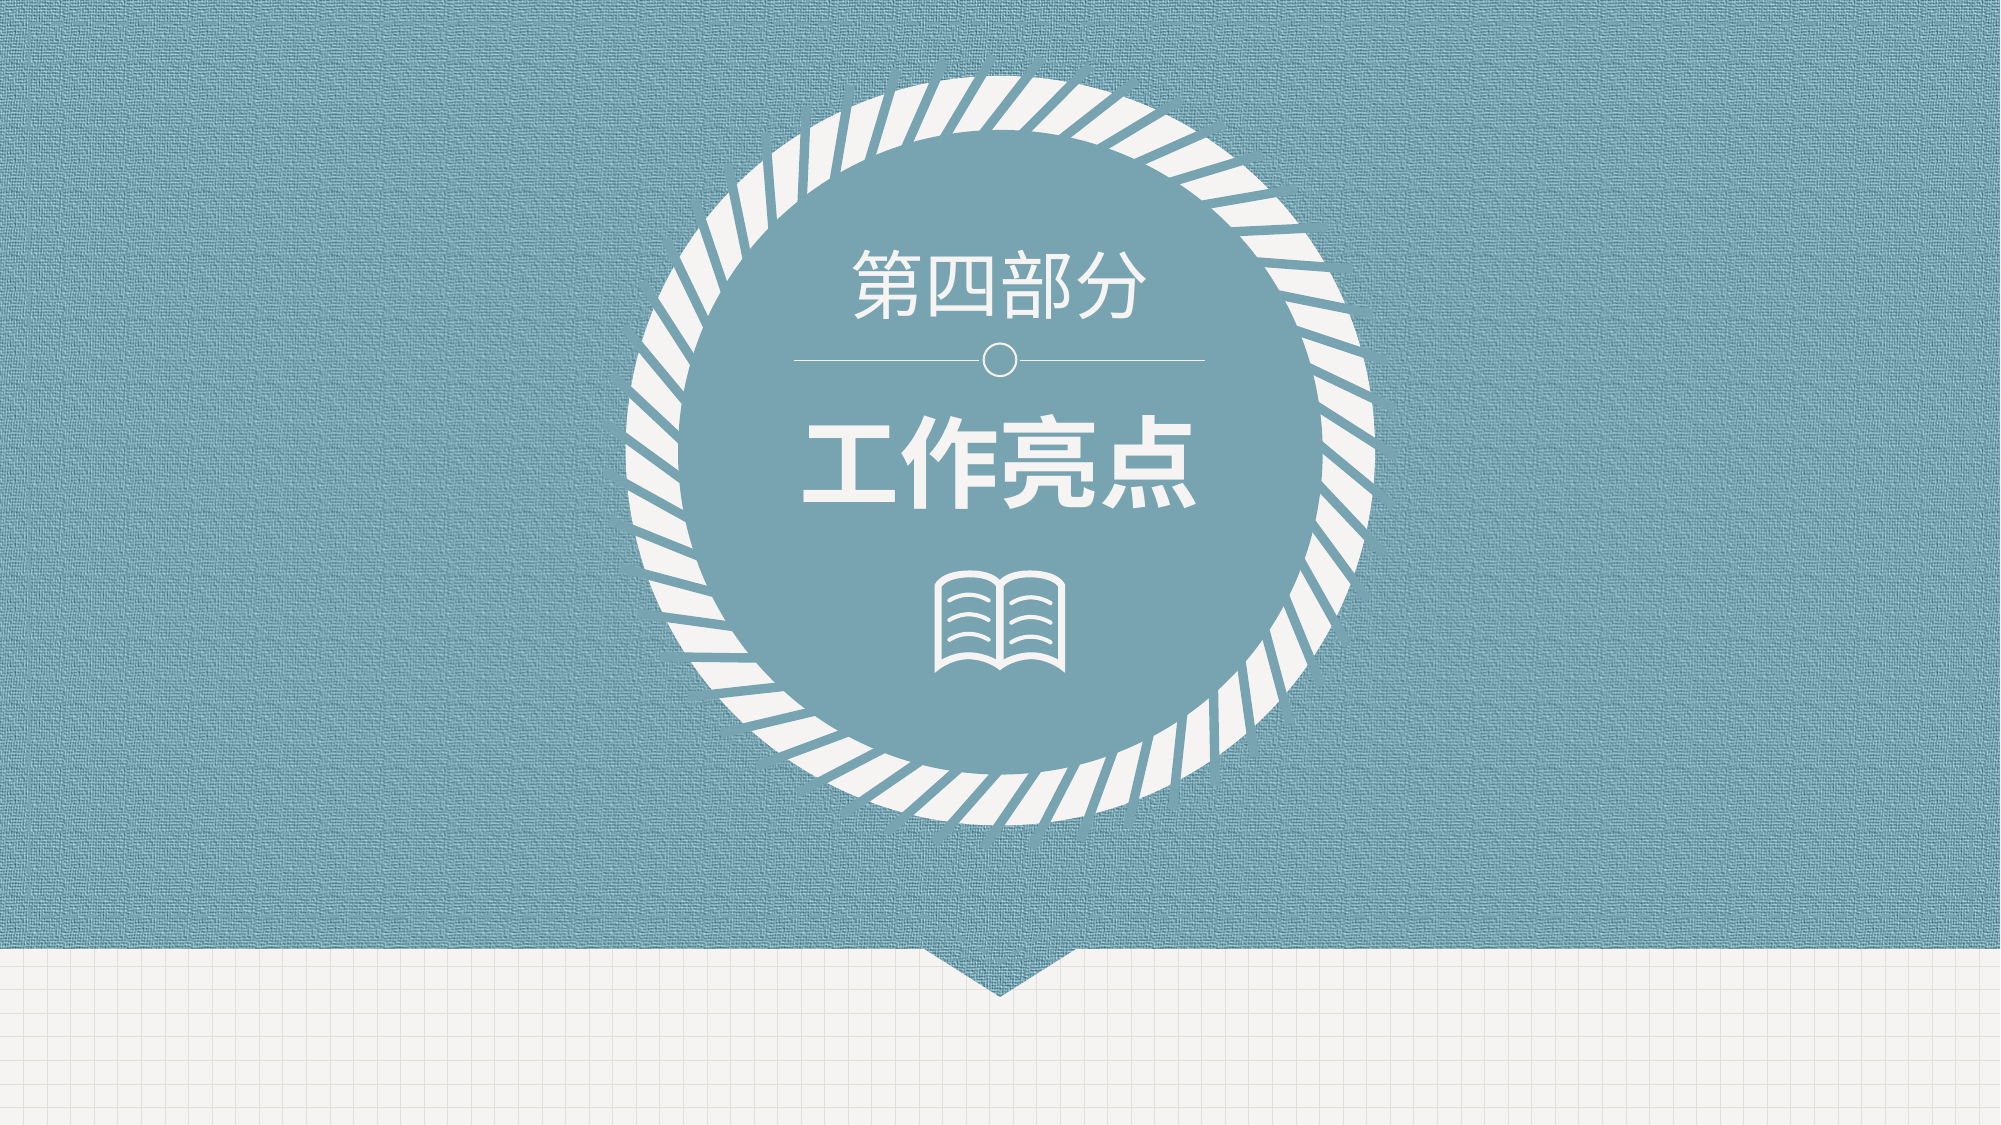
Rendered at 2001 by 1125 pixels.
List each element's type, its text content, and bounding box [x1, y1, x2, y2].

picture [0, 0, 2001, 997]
list 第四部分 [793, 241, 1207, 339]
list 工作亮点 [718, 406, 1280, 524]
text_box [934, 570, 1066, 673]
